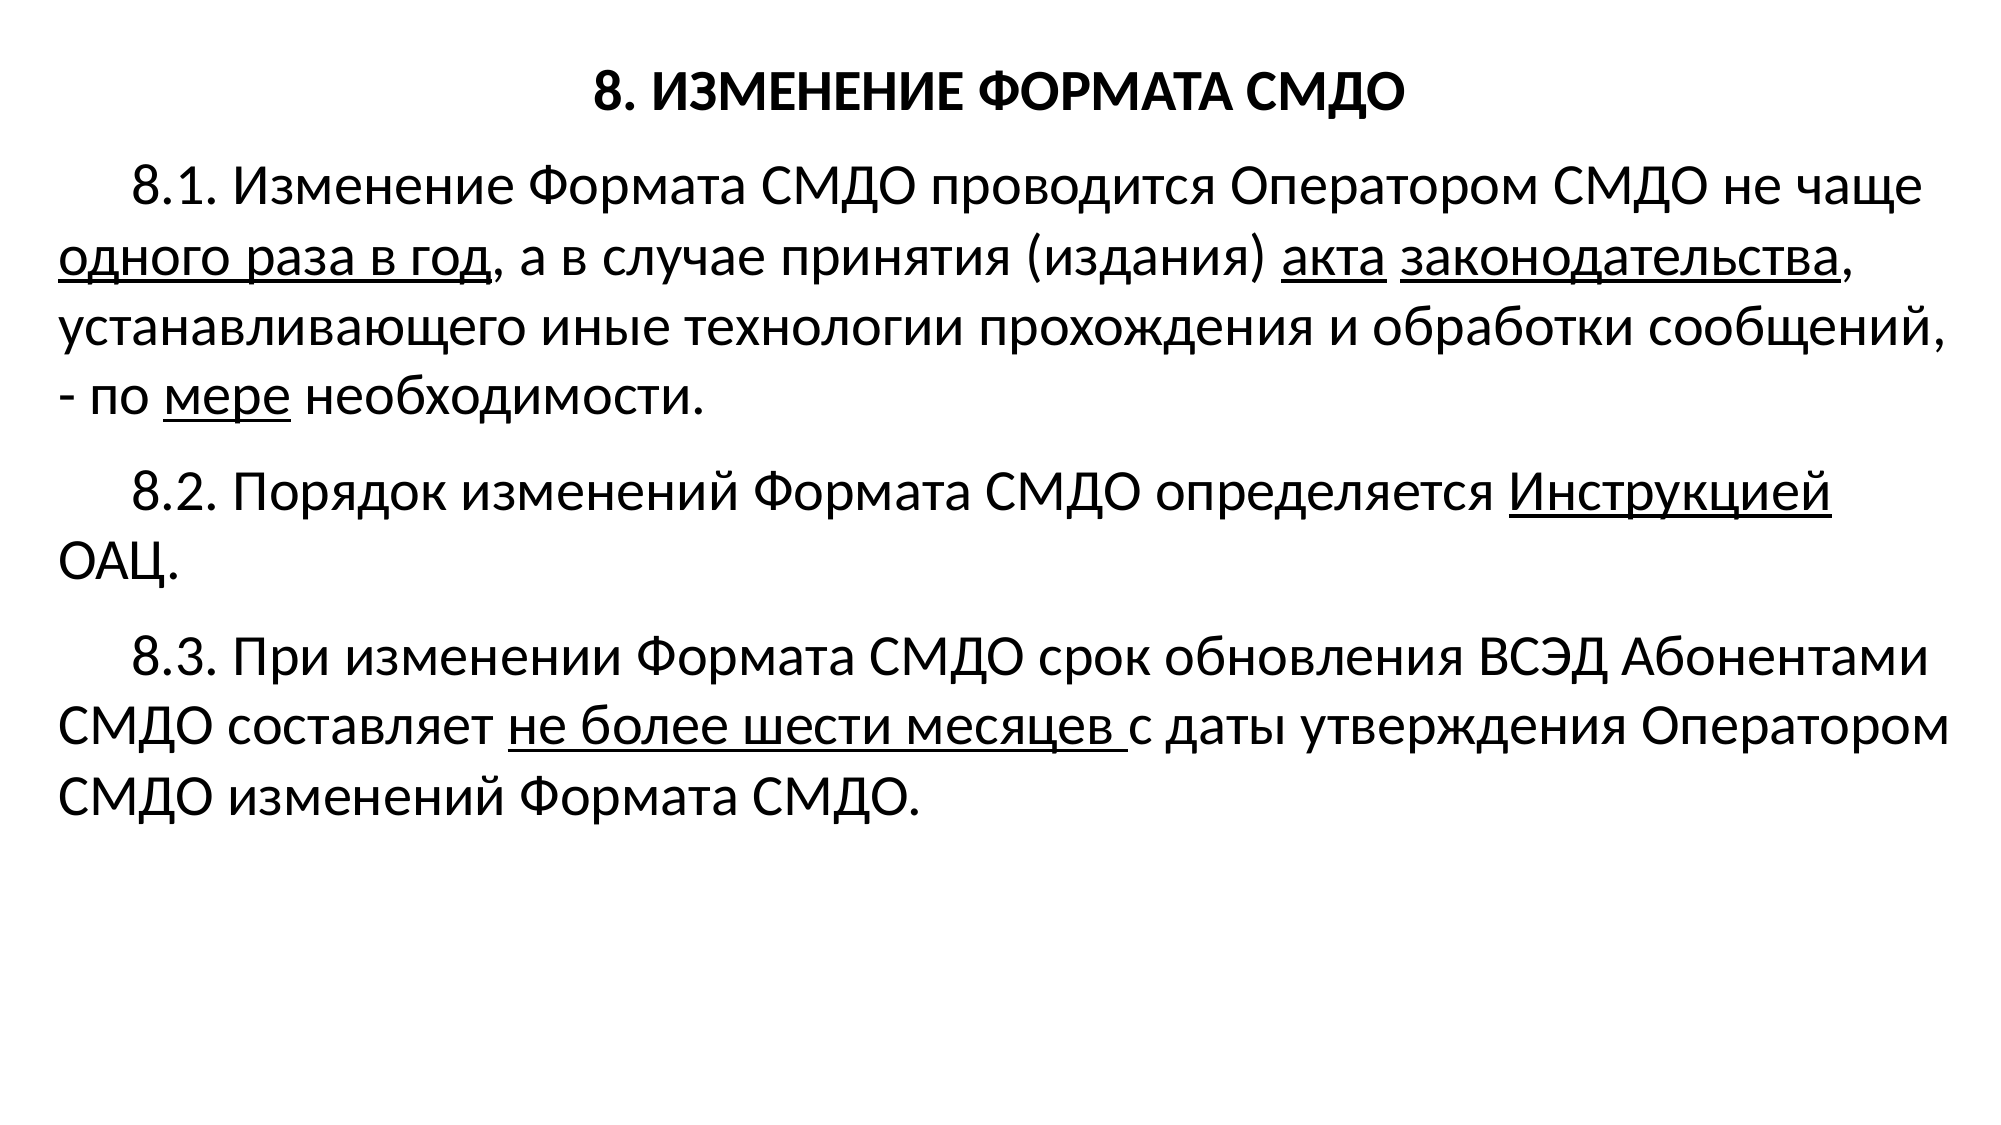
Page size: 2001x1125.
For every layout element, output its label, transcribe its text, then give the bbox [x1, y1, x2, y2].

text_box 8. ИЗМЕНЕНИЕ ФОРМАТА СМДО 8.1. Изменение Формата СМДО проводится Оператором СМДО не чаще одного раза в год, а в случае принятия (издания) акта законодательства, устанавливающего иные технологии прохождения и обработки сообщений, - по мере необходимости. 8.2. Порядок изменений Формата СМДО определяется Инструкцией ОАЦ. 8.3. При изменении Формата СМДО срок обновления ВСЭД Абонентами СМДО составляет не более шести месяцев с даты утверждения Оператором СМДО изменений Формата СМДО. [43, 44, 1967, 834]
